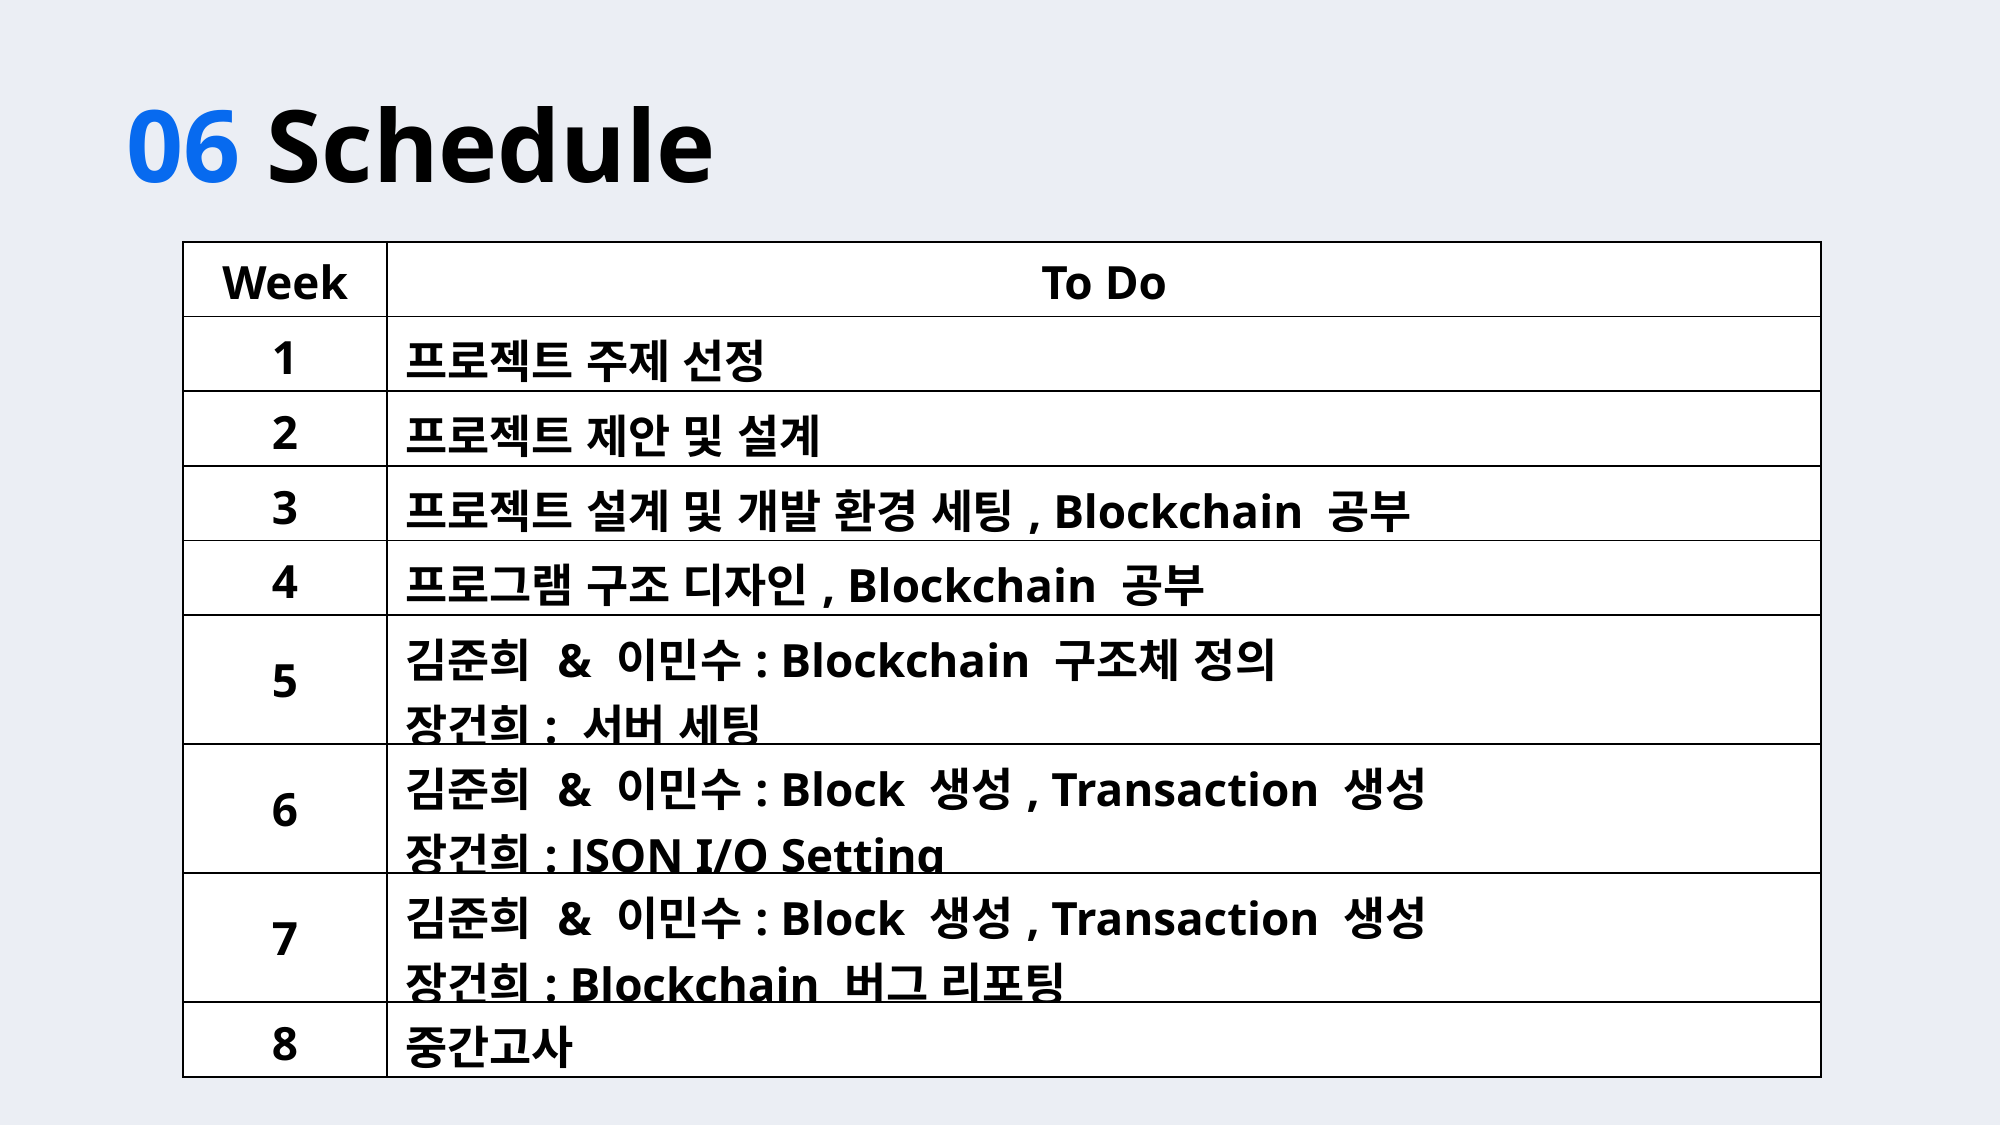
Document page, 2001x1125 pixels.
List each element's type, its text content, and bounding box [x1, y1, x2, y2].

table_cell 2 [184, 392, 386, 465]
table_header To Do [388, 243, 1820, 316]
table_cell 중간고사 [388, 1003, 1820, 1076]
table_cell 4 [184, 541, 386, 614]
table_cell 1 [184, 317, 386, 390]
table_cell 김준희 & 이민수: Blockchain 구조체 정의 장건희: 서버 세팅 [388, 616, 1820, 743]
text_box 06 Schedule [111, 75, 1895, 210]
table_cell 6 [184, 745, 386, 872]
table_cell 8 [184, 1003, 386, 1076]
table_cell 프로젝트 주제 선정 [388, 317, 1820, 390]
table_cell 프로젝트 설계 및 개발 환경 세팅, Blockchain 공부 [388, 467, 1820, 540]
table_cell 프로그램 구조 디자인, Blockchain 공부 [388, 541, 1820, 614]
table_cell 3 [184, 467, 386, 540]
table_cell 5 [184, 616, 386, 743]
table_cell 7 [184, 874, 386, 1001]
table_header Week [184, 243, 386, 316]
table_cell 김준희 & 이민수: Block 생성, Transaction 생성 장건희: Blockchain 버그 리포팅 [388, 874, 1820, 1001]
table_cell 김준희 & 이민수: Block 생성, Transaction 생성 장건희: JSON I/O Setting [388, 745, 1820, 872]
table_cell 프로젝트 제안 및 설계 [388, 392, 1820, 465]
